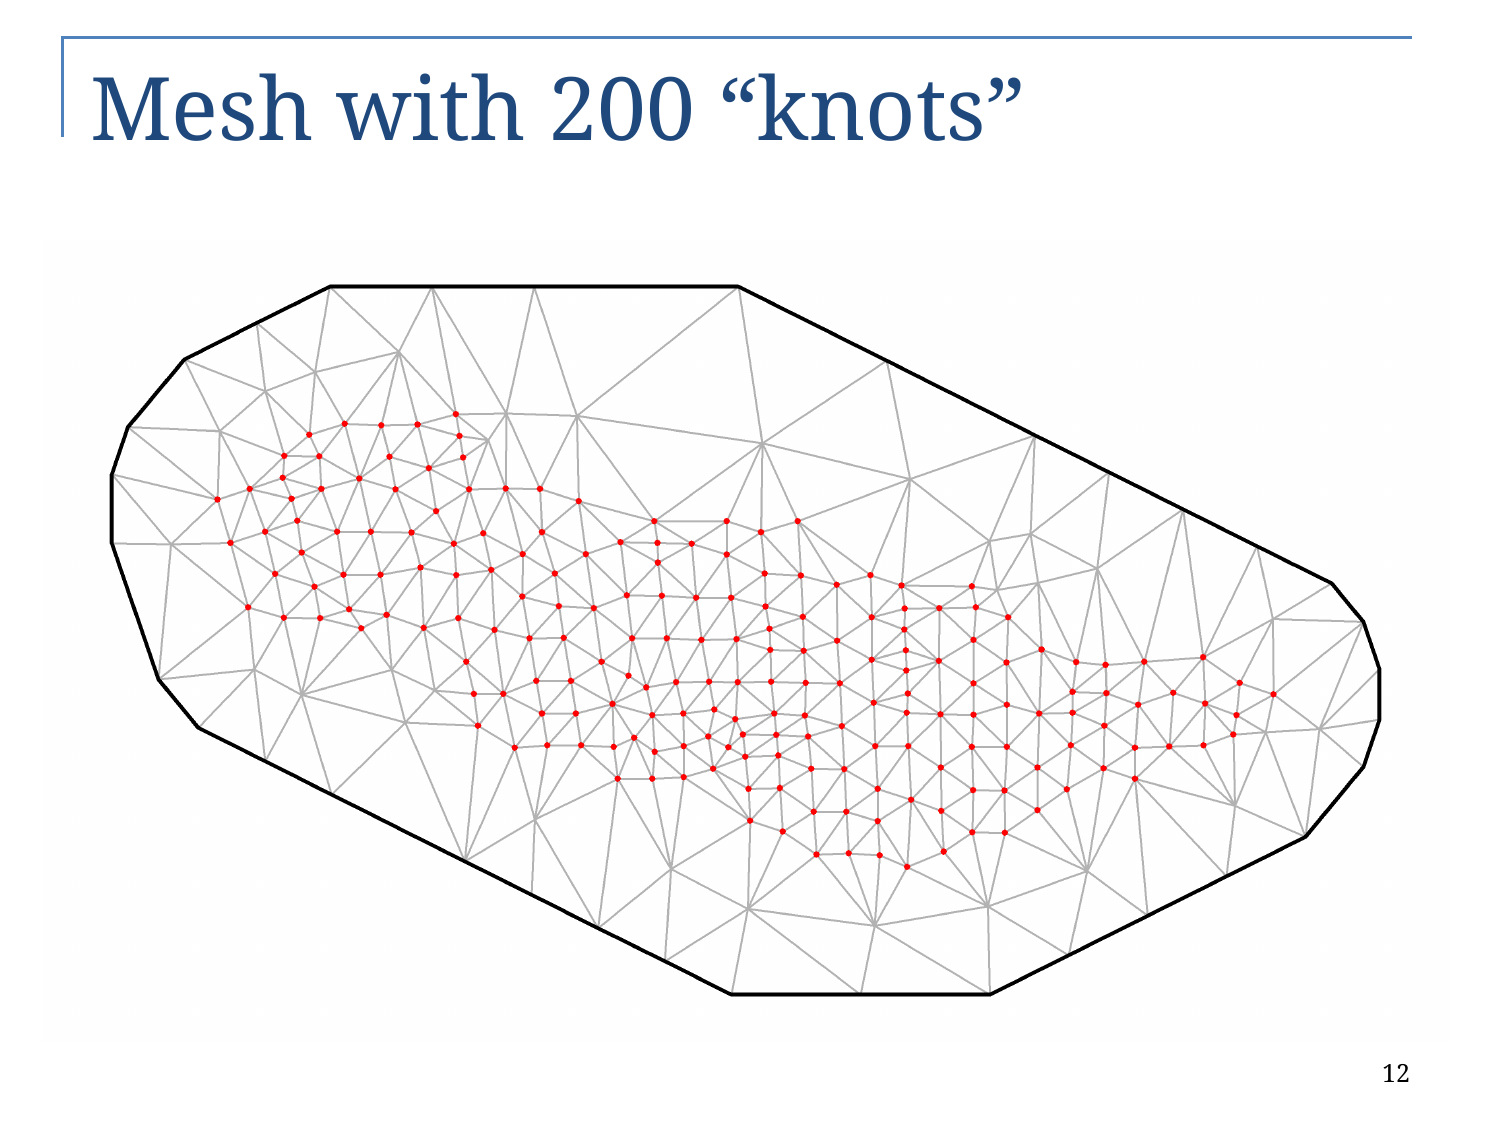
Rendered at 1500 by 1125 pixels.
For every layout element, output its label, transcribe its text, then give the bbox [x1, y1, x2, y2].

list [41, 238, 1450, 1043]
title Mesh with 200 “knots” [75, 45, 1425, 233]
slide_number 12 [1074, 1051, 1426, 1100]
